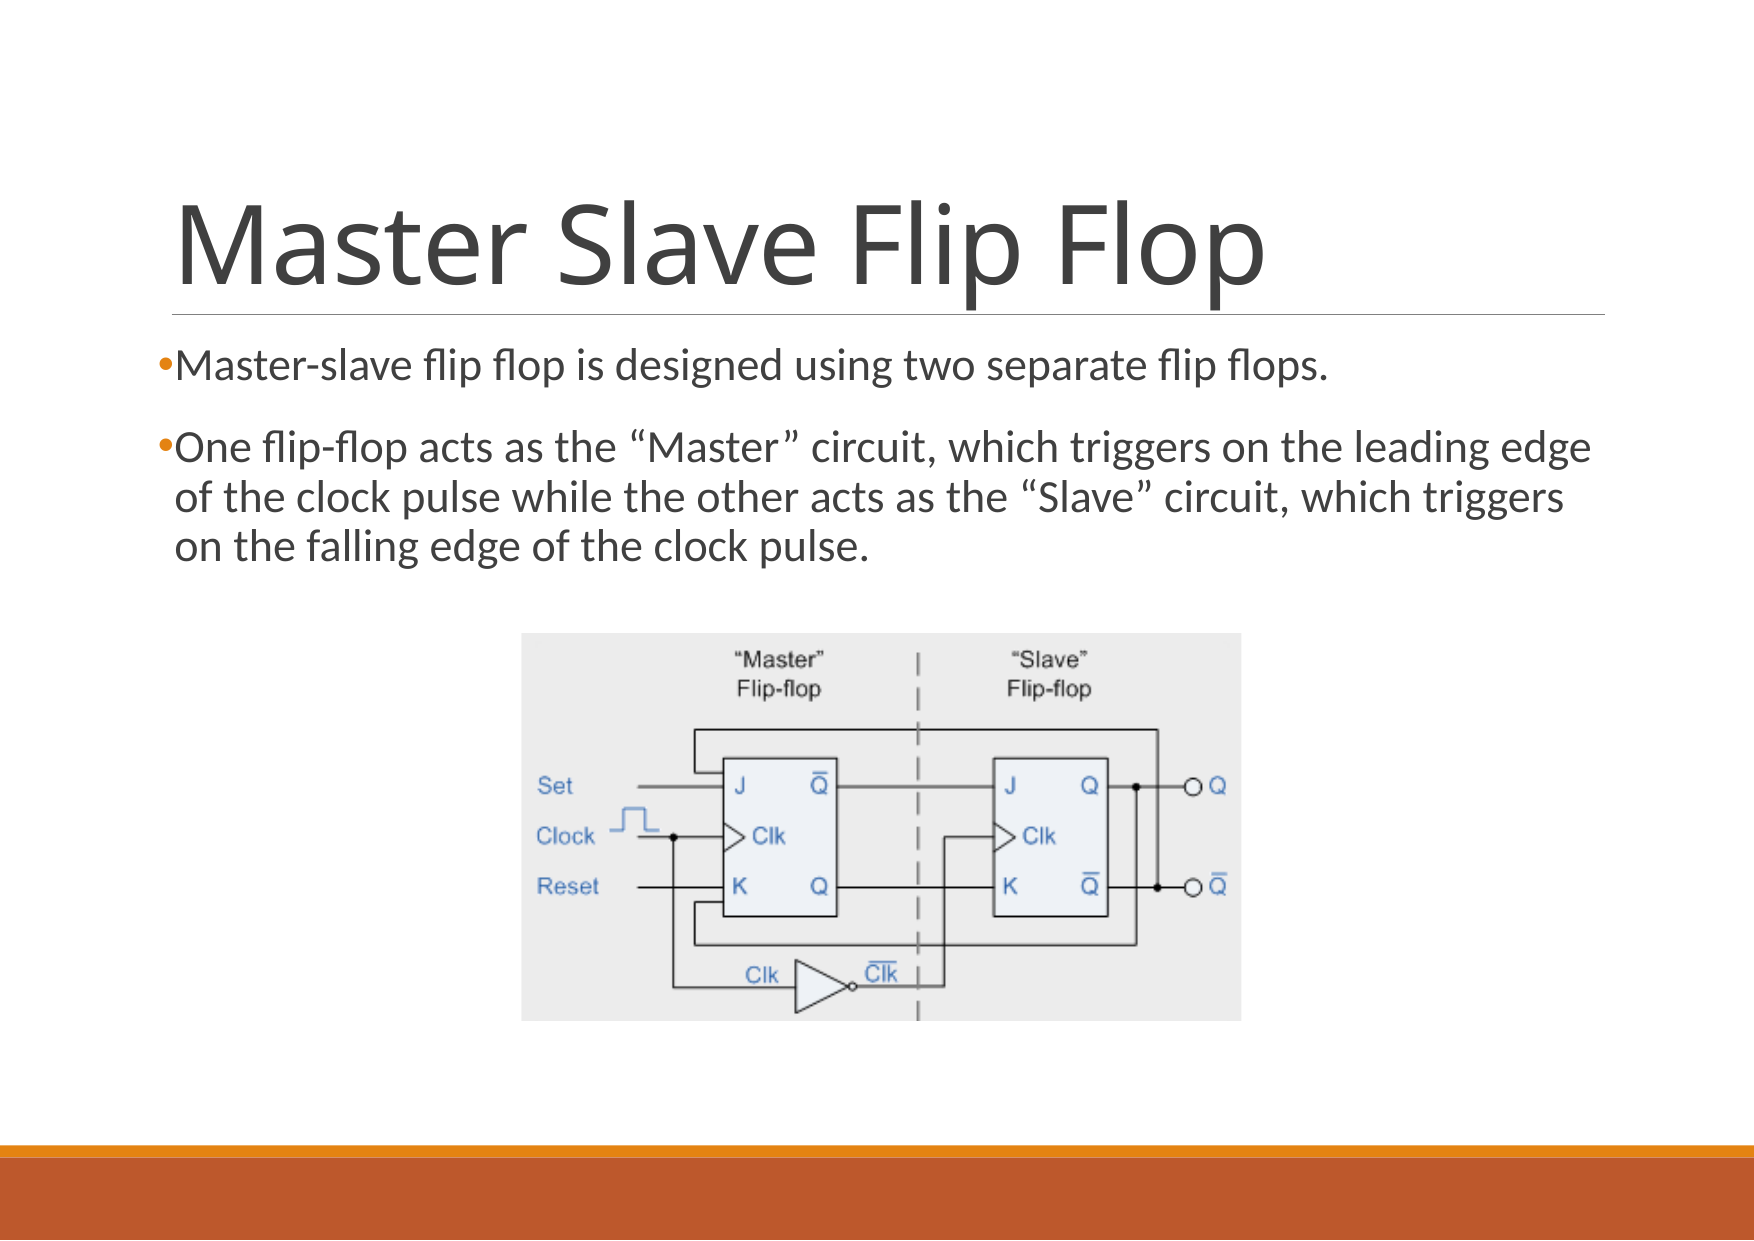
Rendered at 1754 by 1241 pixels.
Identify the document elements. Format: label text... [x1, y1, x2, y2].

title Master Slave Flip Flop [157, 51, 1605, 315]
picture [519, 632, 1242, 1021]
list Master-slave flip flop is designed using two separate flip flops. One flip-flop acts as the “Master” circuit, which triggers on the leading edge of the clock pulse while the other acts as the “Slave” circuit, which triggers on the falling edge of the clock pulse. [157, 333, 1605, 1062]
